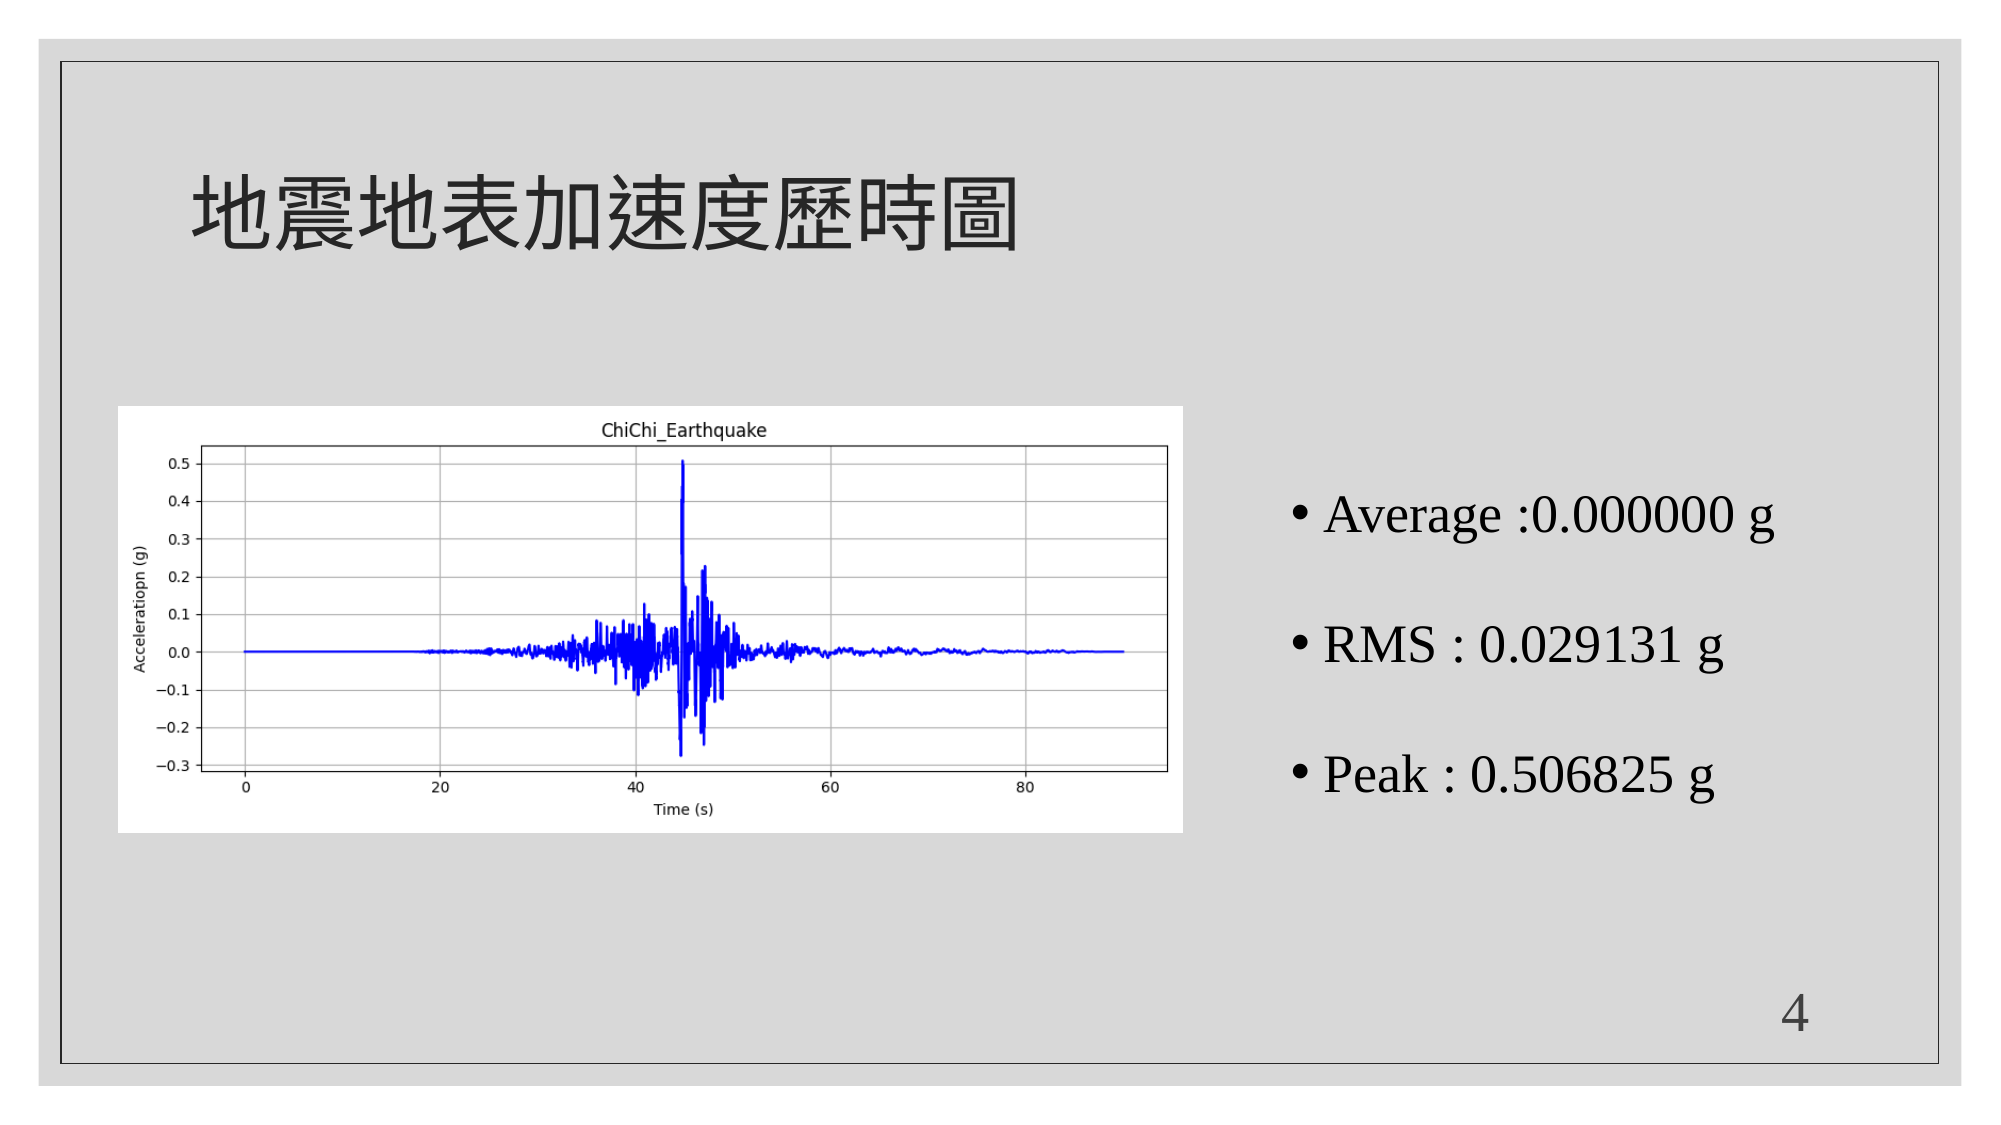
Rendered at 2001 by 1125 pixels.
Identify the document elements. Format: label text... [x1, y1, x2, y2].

title 地震地表加速度歷時圖 [174, 105, 1825, 331]
slide_number 4 [1687, 990, 1825, 1050]
text_box Average :0.000000 g RMS : 0.029131 g Peak : 0.506825 g [1276, 406, 1836, 811]
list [118, 406, 1183, 833]
